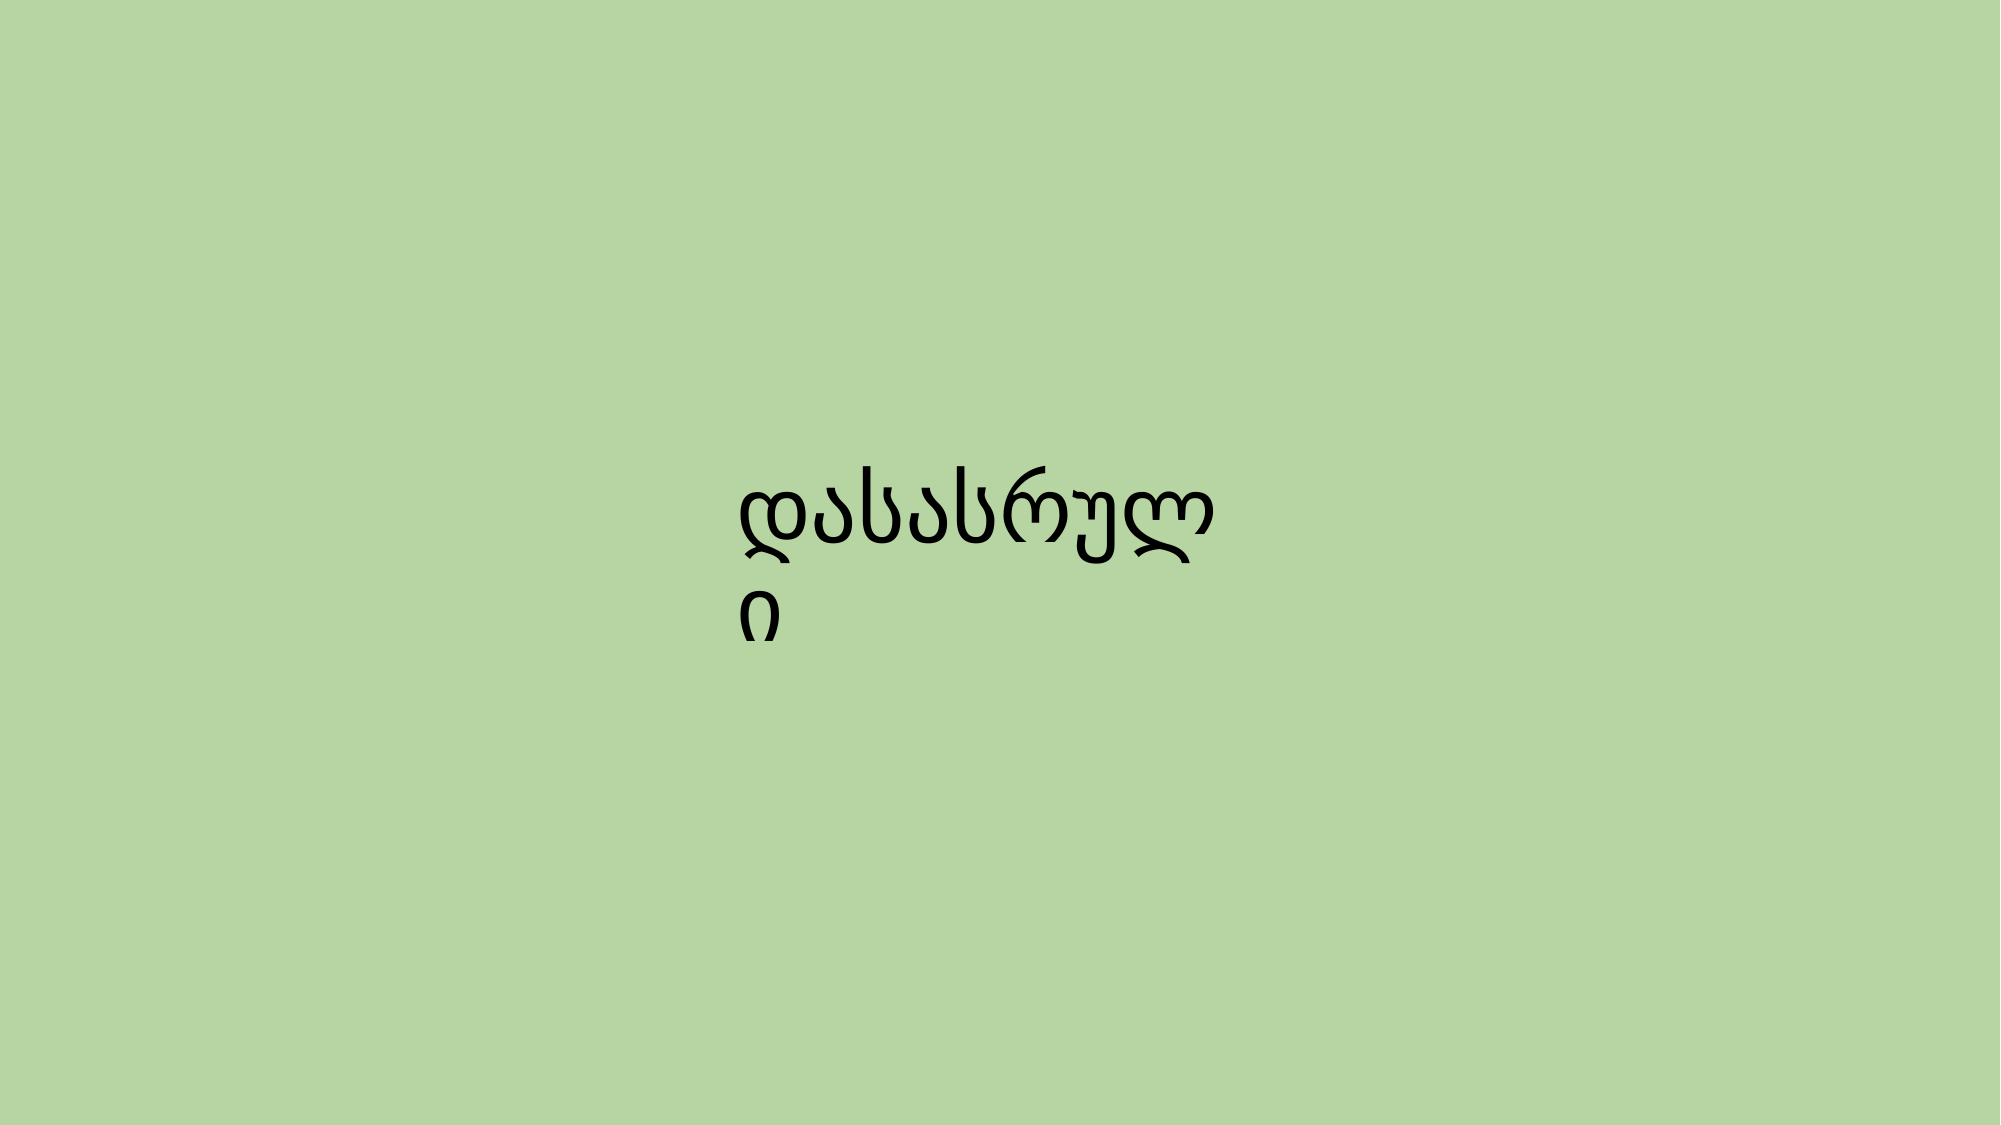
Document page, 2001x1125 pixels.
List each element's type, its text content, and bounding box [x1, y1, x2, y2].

title დასასრული [721, 453, 1279, 672]
text_box [0, 0, 2000, 1125]
